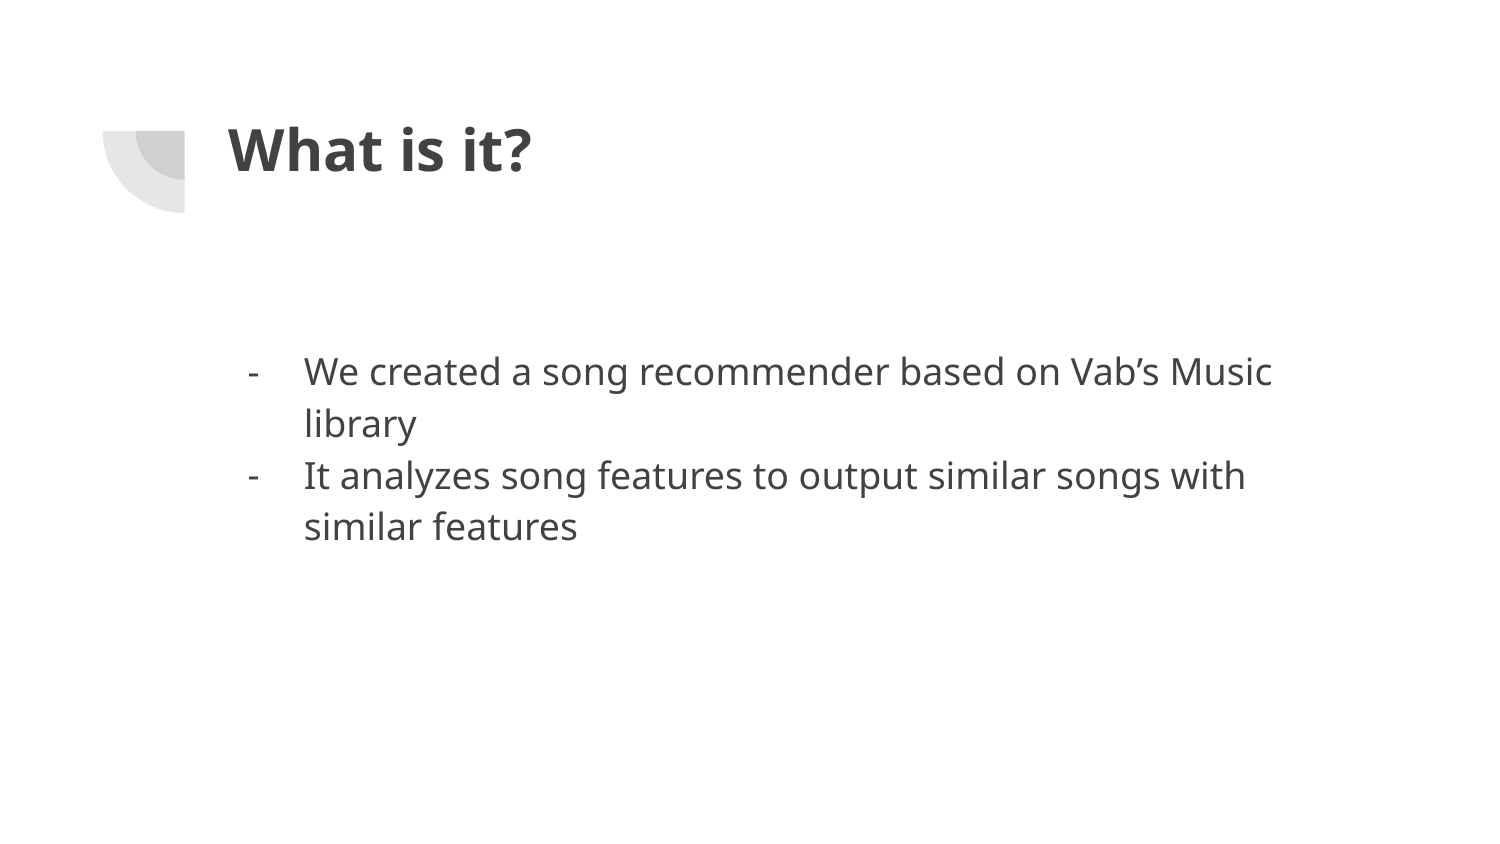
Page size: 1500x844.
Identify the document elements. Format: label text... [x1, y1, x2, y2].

list We created a song recommender based on Vab’s Music library It analyzes song features to output similar songs with similar features [213, 326, 1368, 744]
title What is it? [213, 98, 1368, 263]
